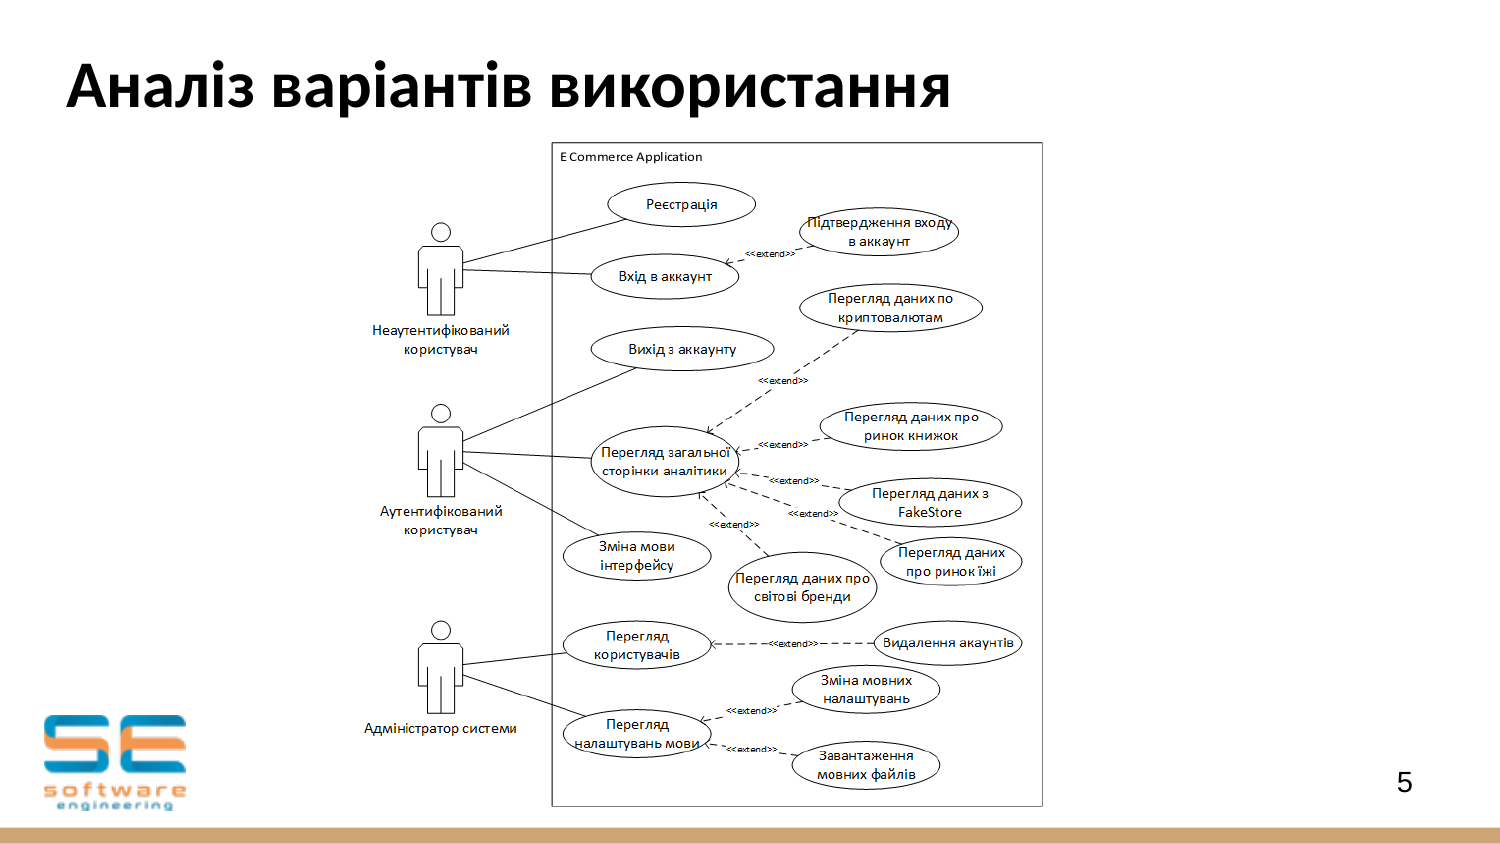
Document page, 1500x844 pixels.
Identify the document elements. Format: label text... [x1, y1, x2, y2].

title Аналіз варіантів використання [51, 0, 1449, 137]
picture [43, 714, 186, 811]
text_box 5 [1382, 755, 1500, 806]
picture [355, 141, 1044, 807]
